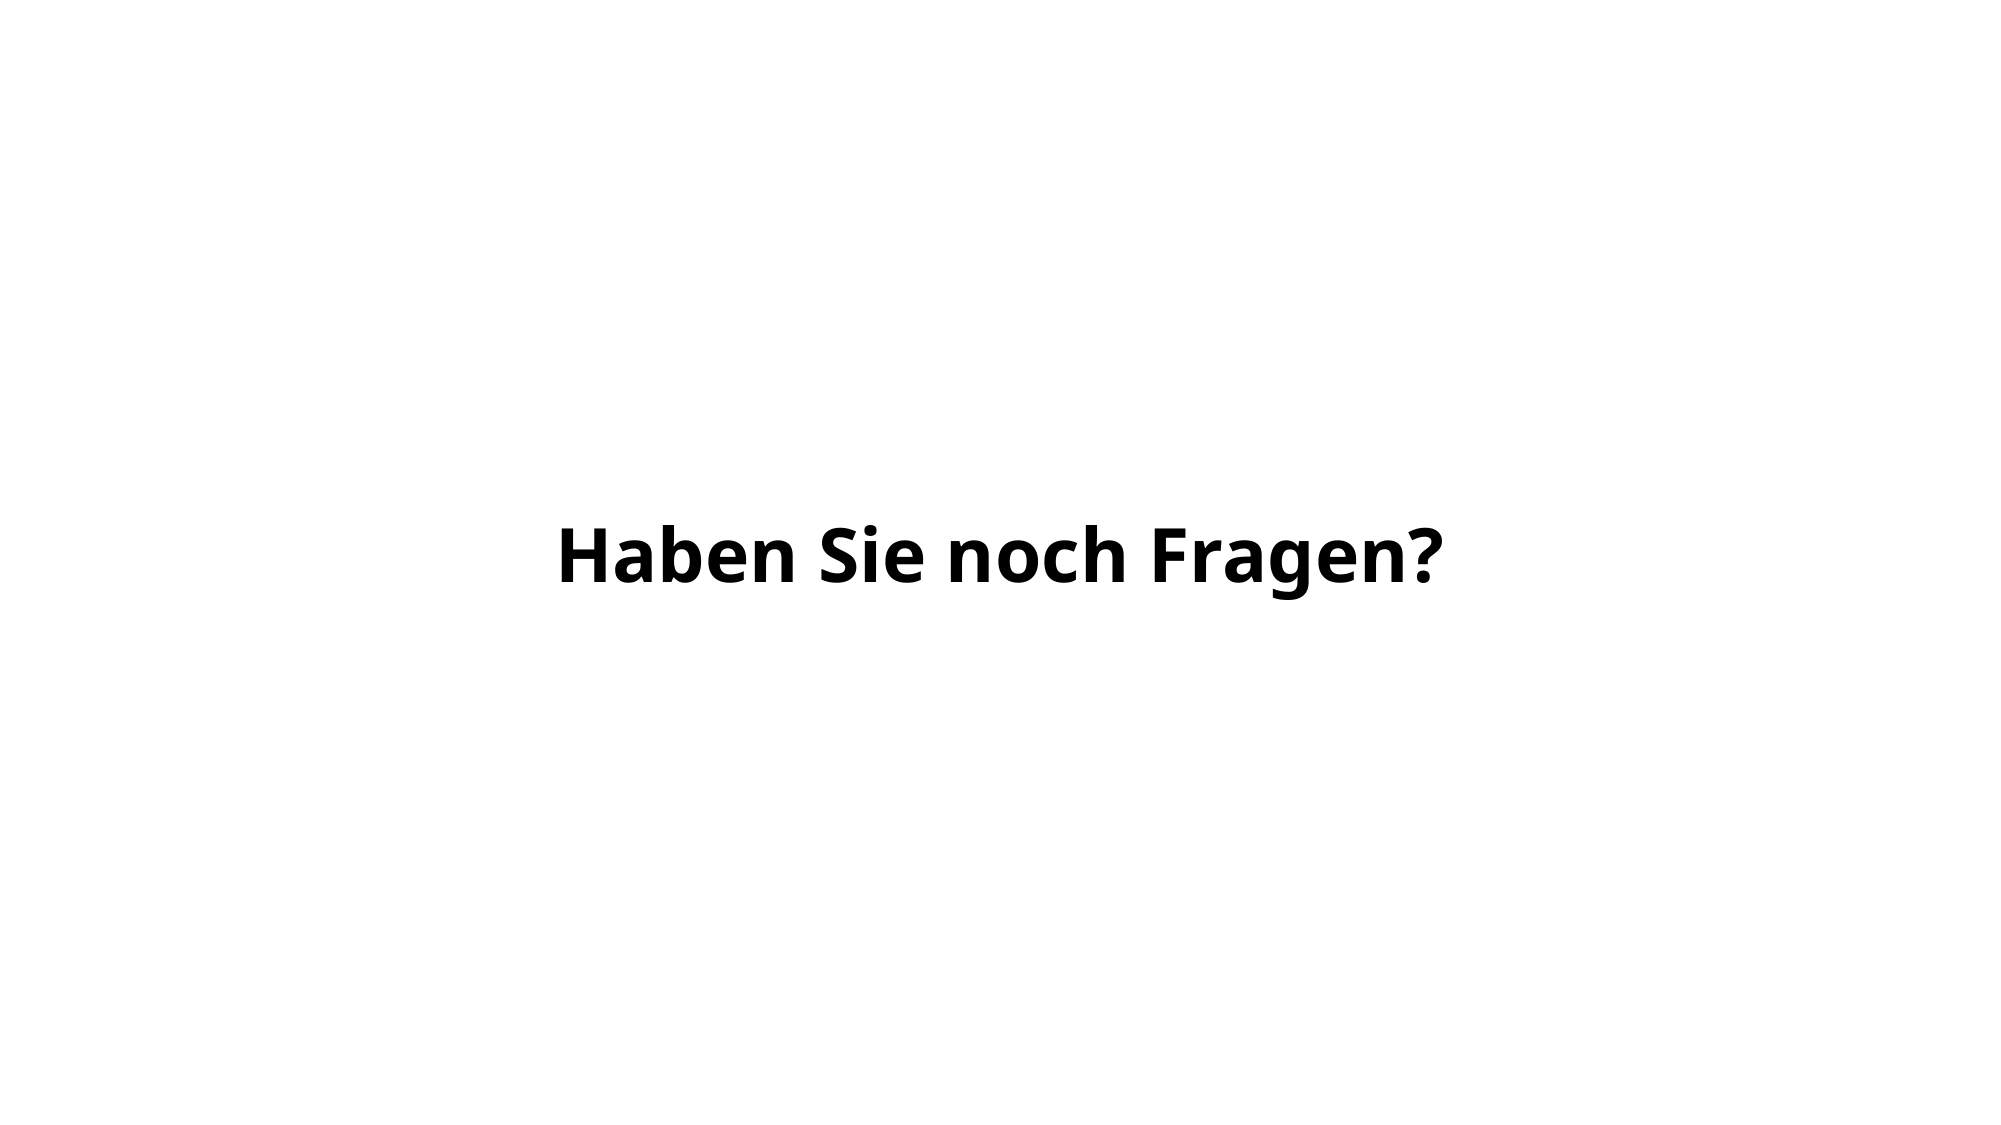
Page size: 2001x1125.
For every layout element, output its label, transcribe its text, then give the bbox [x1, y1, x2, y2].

list Haben Sie noch Fragen? [137, 509, 1863, 616]
